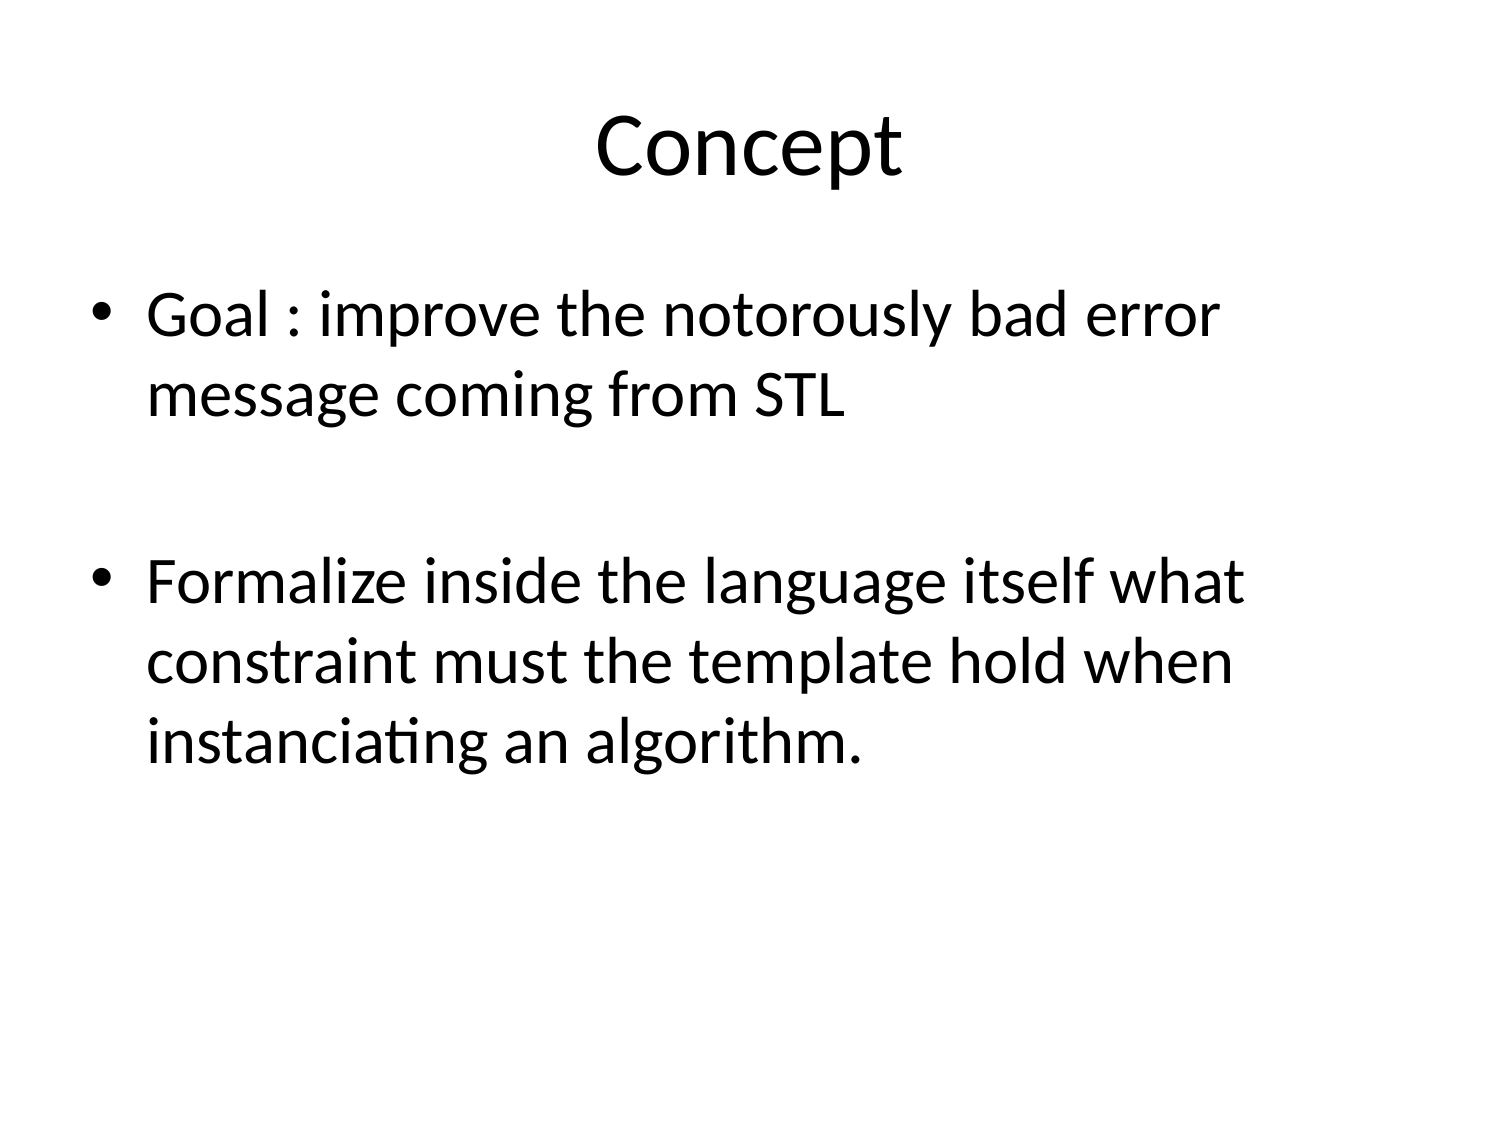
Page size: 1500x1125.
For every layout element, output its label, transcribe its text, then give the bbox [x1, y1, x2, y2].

title Concept [75, 45, 1425, 233]
list Goal : improve the notorously bad error message coming from STL Formalize inside the language itself what constraint must the template hold when instanciating an algorithm. [75, 262, 1425, 1005]
